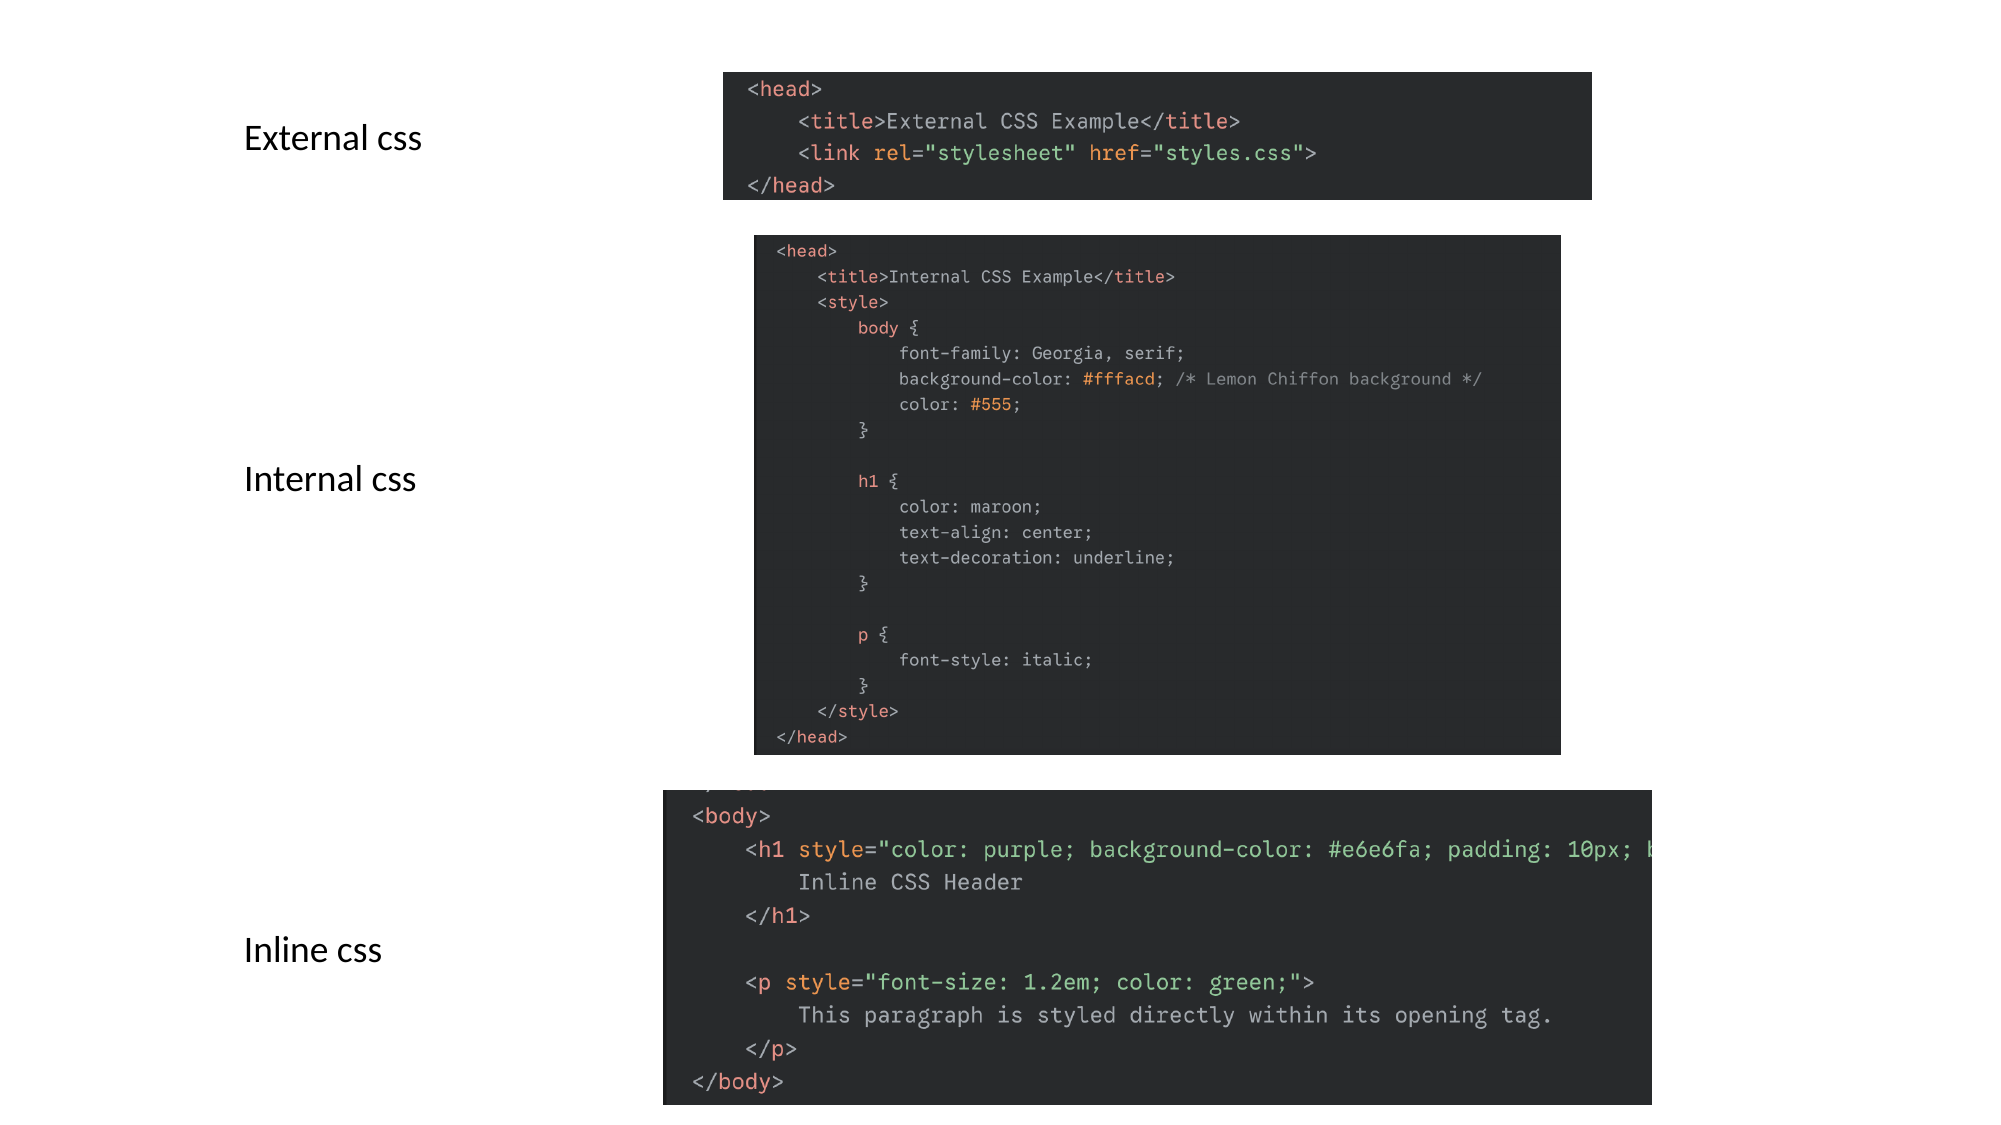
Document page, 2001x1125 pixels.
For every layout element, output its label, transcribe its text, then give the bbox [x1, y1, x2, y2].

picture [662, 790, 1652, 1105]
text_box Inline css [229, 917, 398, 978]
text_box Internal css [229, 446, 432, 507]
picture [754, 235, 1561, 755]
text_box External css [229, 105, 447, 166]
picture [723, 72, 1592, 200]
